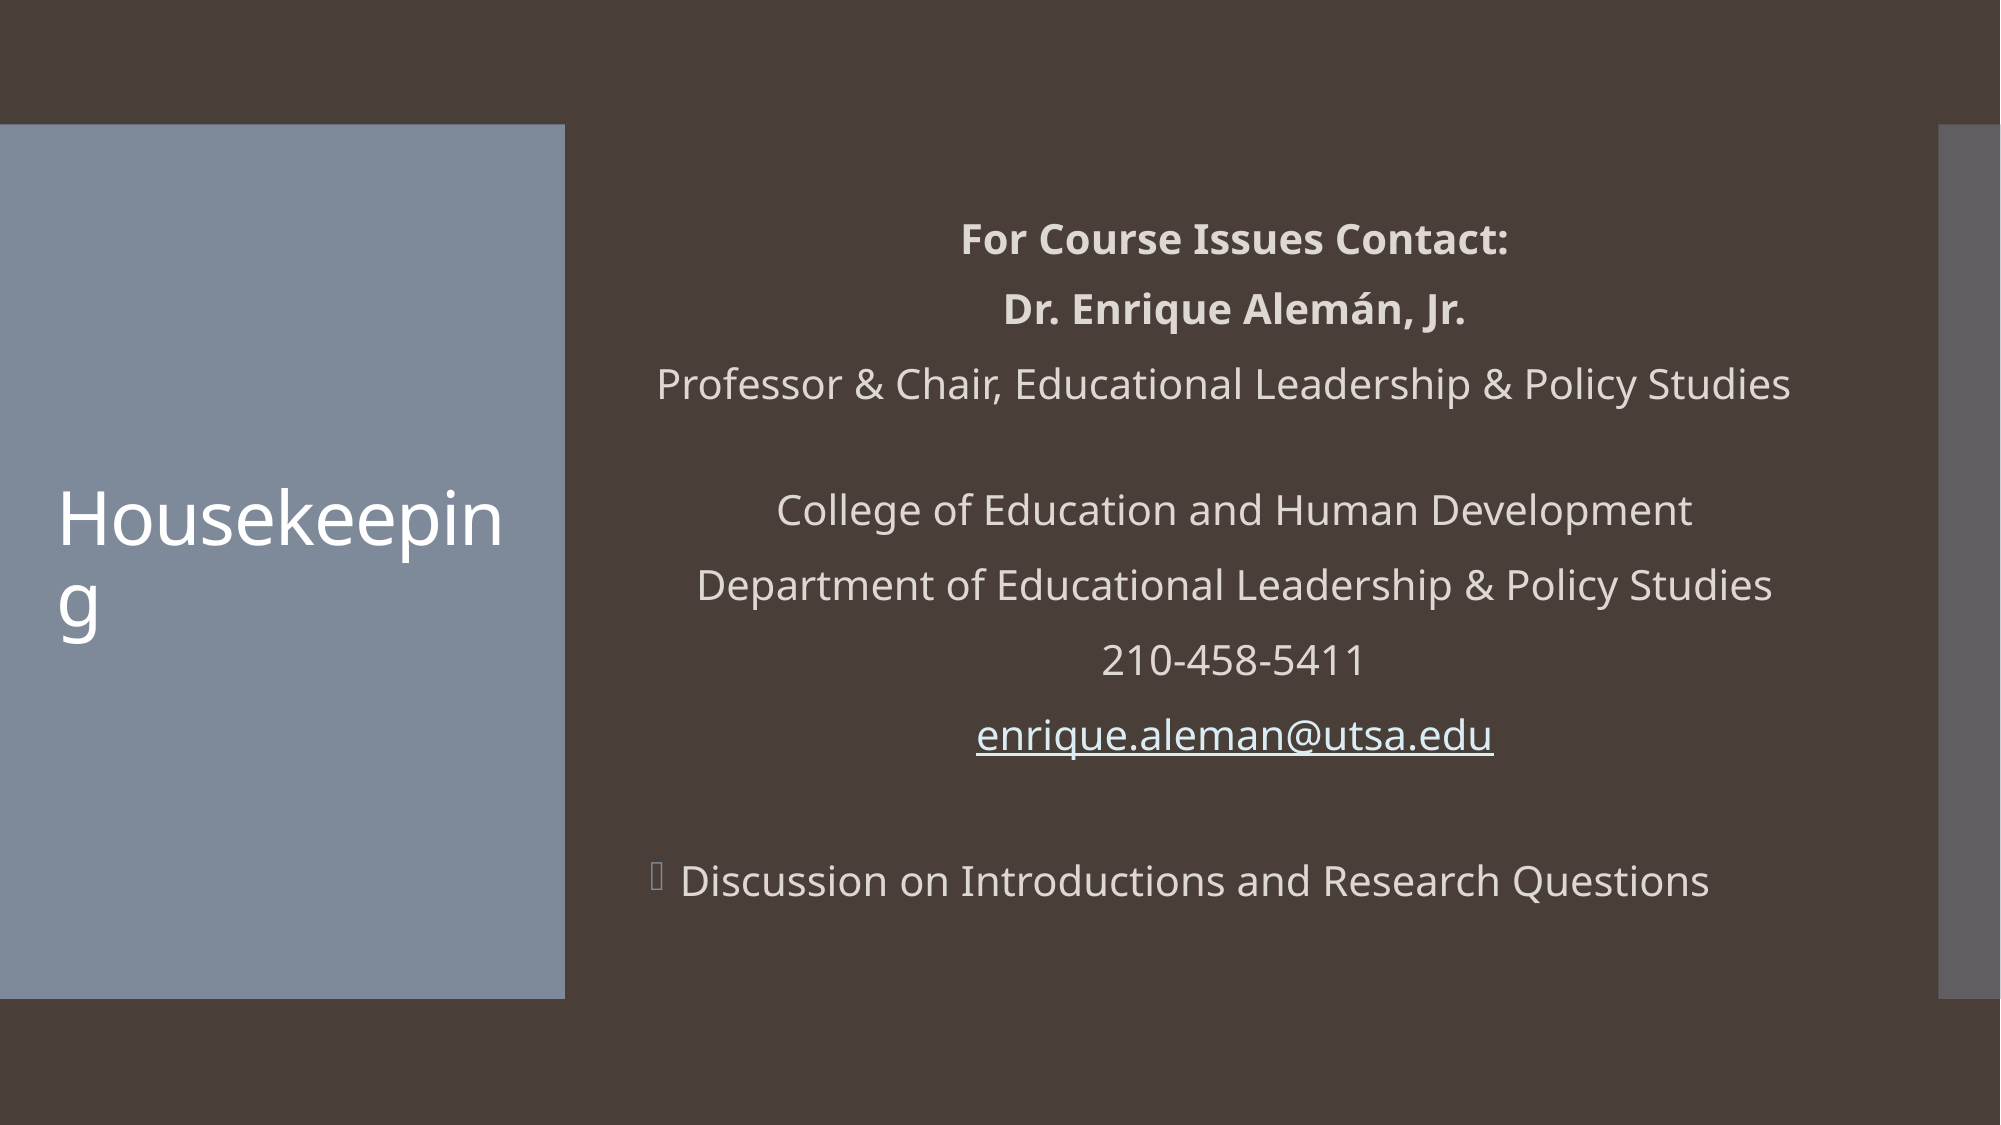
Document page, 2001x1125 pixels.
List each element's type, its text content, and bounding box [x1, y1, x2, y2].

list For Course Issues Contact: Dr. Enrique Alemán, Jr. Professor & Chair, Educational Leadership & Policy Studies College of Education and Human Development Department of Educational Leadership & Policy Studies 210-458-5411 enrique.aleman@utsa.edu Discussion on Introductions and Research Questions [634, 141, 1835, 982]
title Housekeeping [41, 184, 525, 940]
